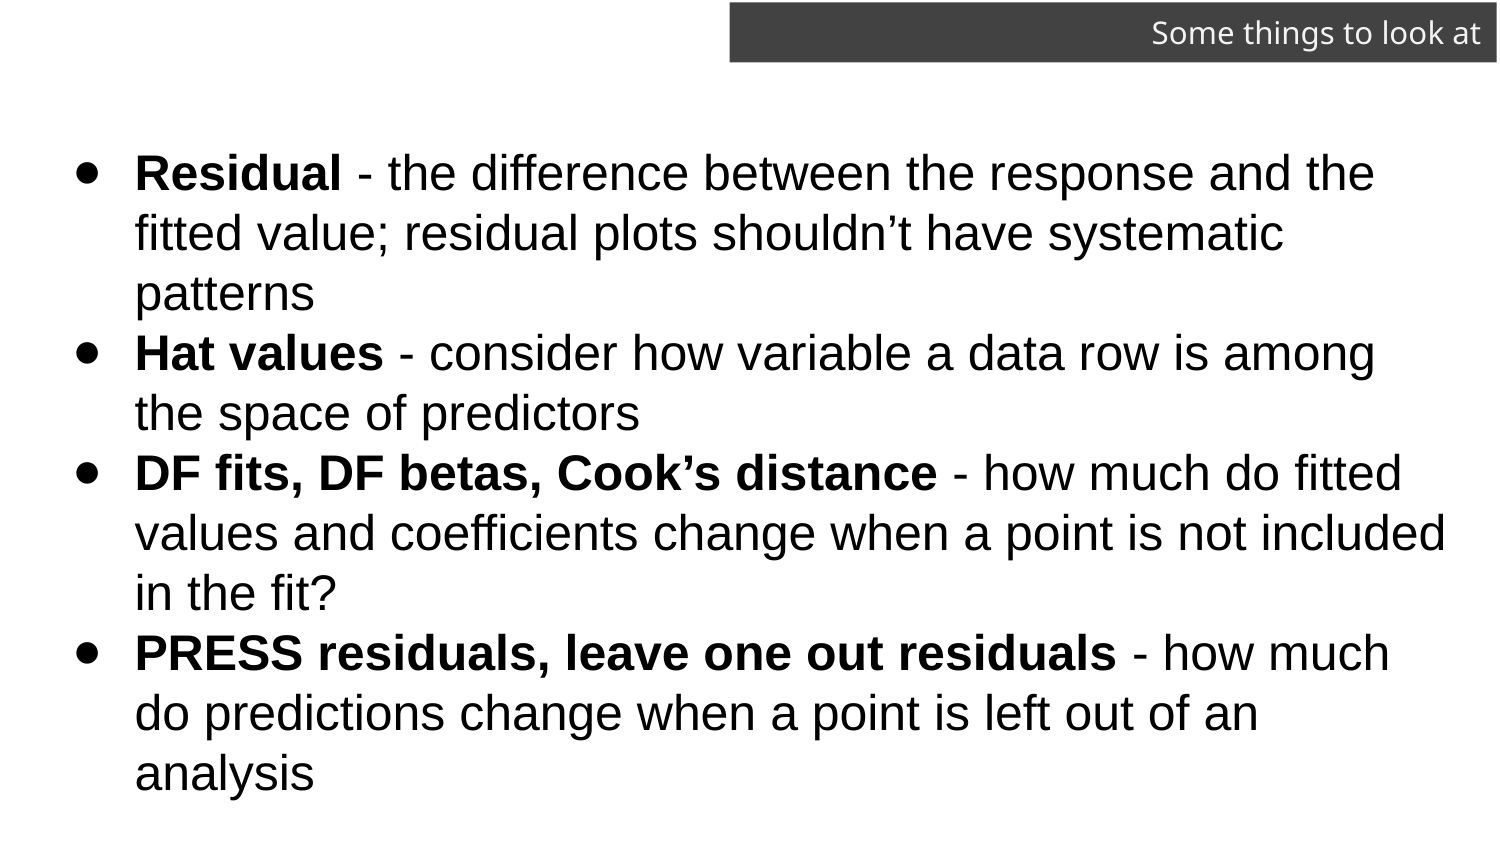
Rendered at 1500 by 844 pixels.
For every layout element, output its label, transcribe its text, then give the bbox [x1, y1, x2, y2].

title Some things to look at [729, 2, 1497, 63]
text_box Residual - the difference between the response and the fitted value; residual plots shouldn’t have systematic patterns Hat values - consider how variable a data row is among the space of predictors DF fits, DF betas, Cook’s distance - how much do fitted values and coefficients change when a point is not included in the fit? PRESS residuals, leave one out residuals - how much do predictions change when a point is left out of an analysis [44, 125, 1464, 787]
